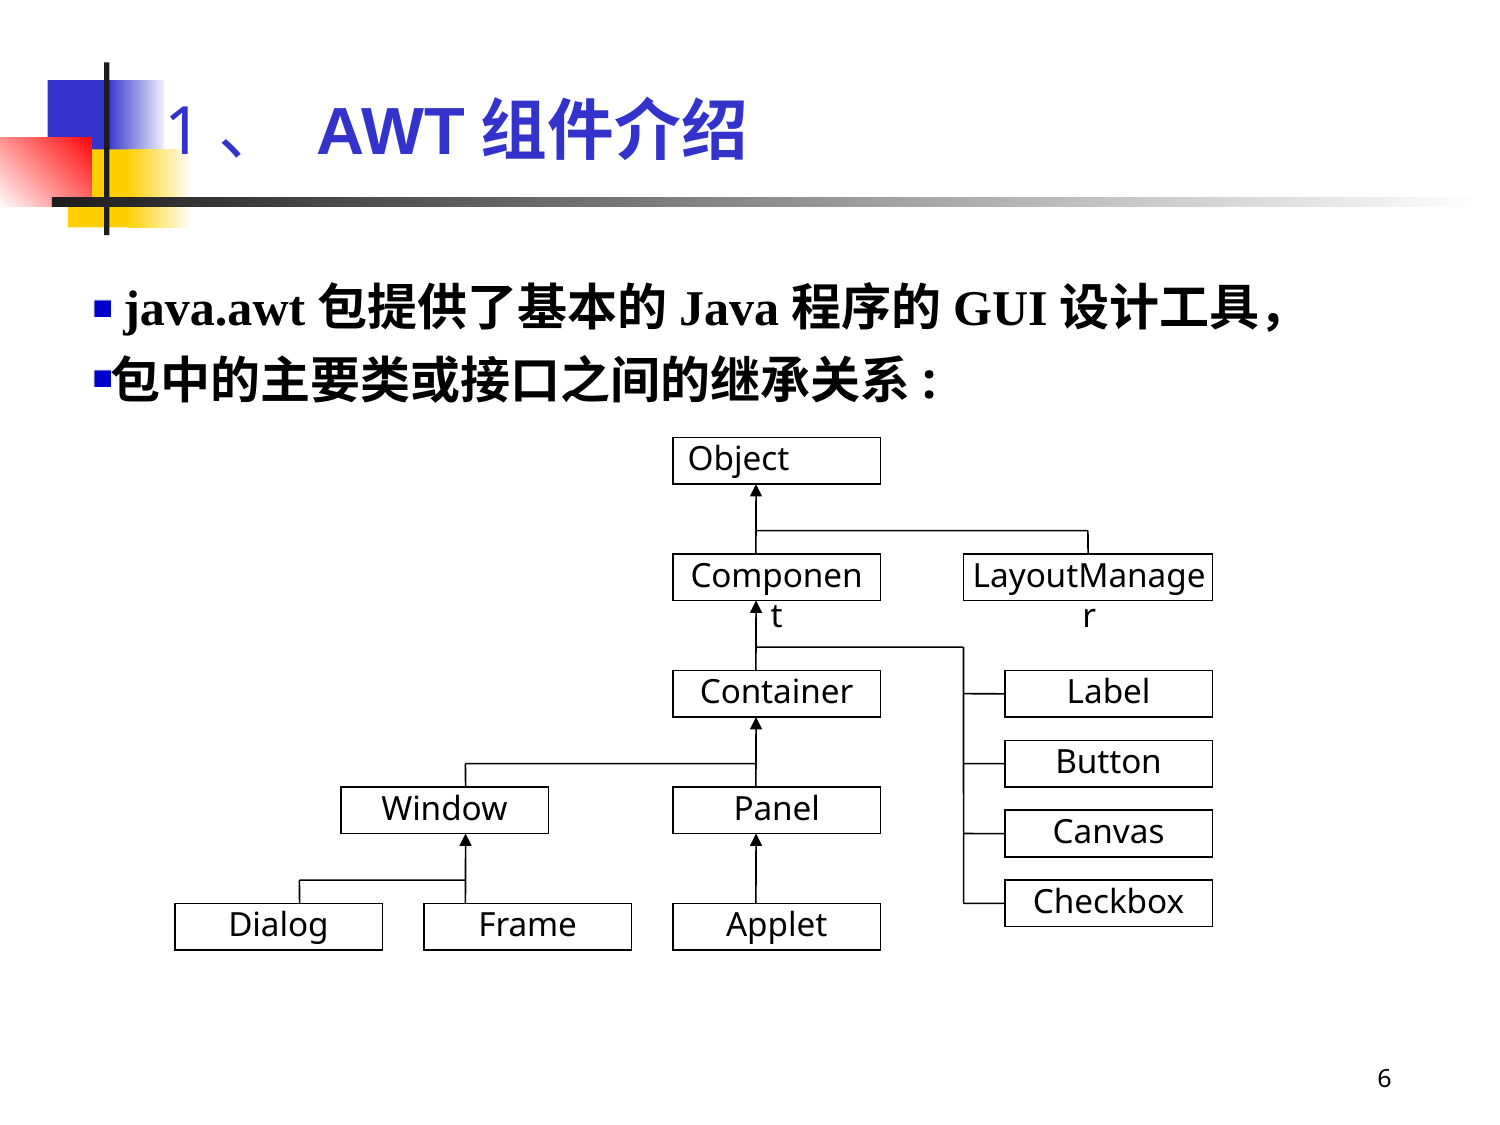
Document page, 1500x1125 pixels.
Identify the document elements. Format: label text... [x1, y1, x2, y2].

title 1、 AWT组件介绍 [149, 74, 1201, 176]
picture [89, 295, 111, 317]
list java.awt包提供了基本的Java程序的GUI设计工具， 包中的主要类或接口之间的继承关系: [74, 274, 1438, 413]
picture [89, 365, 111, 387]
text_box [174, 437, 1213, 950]
